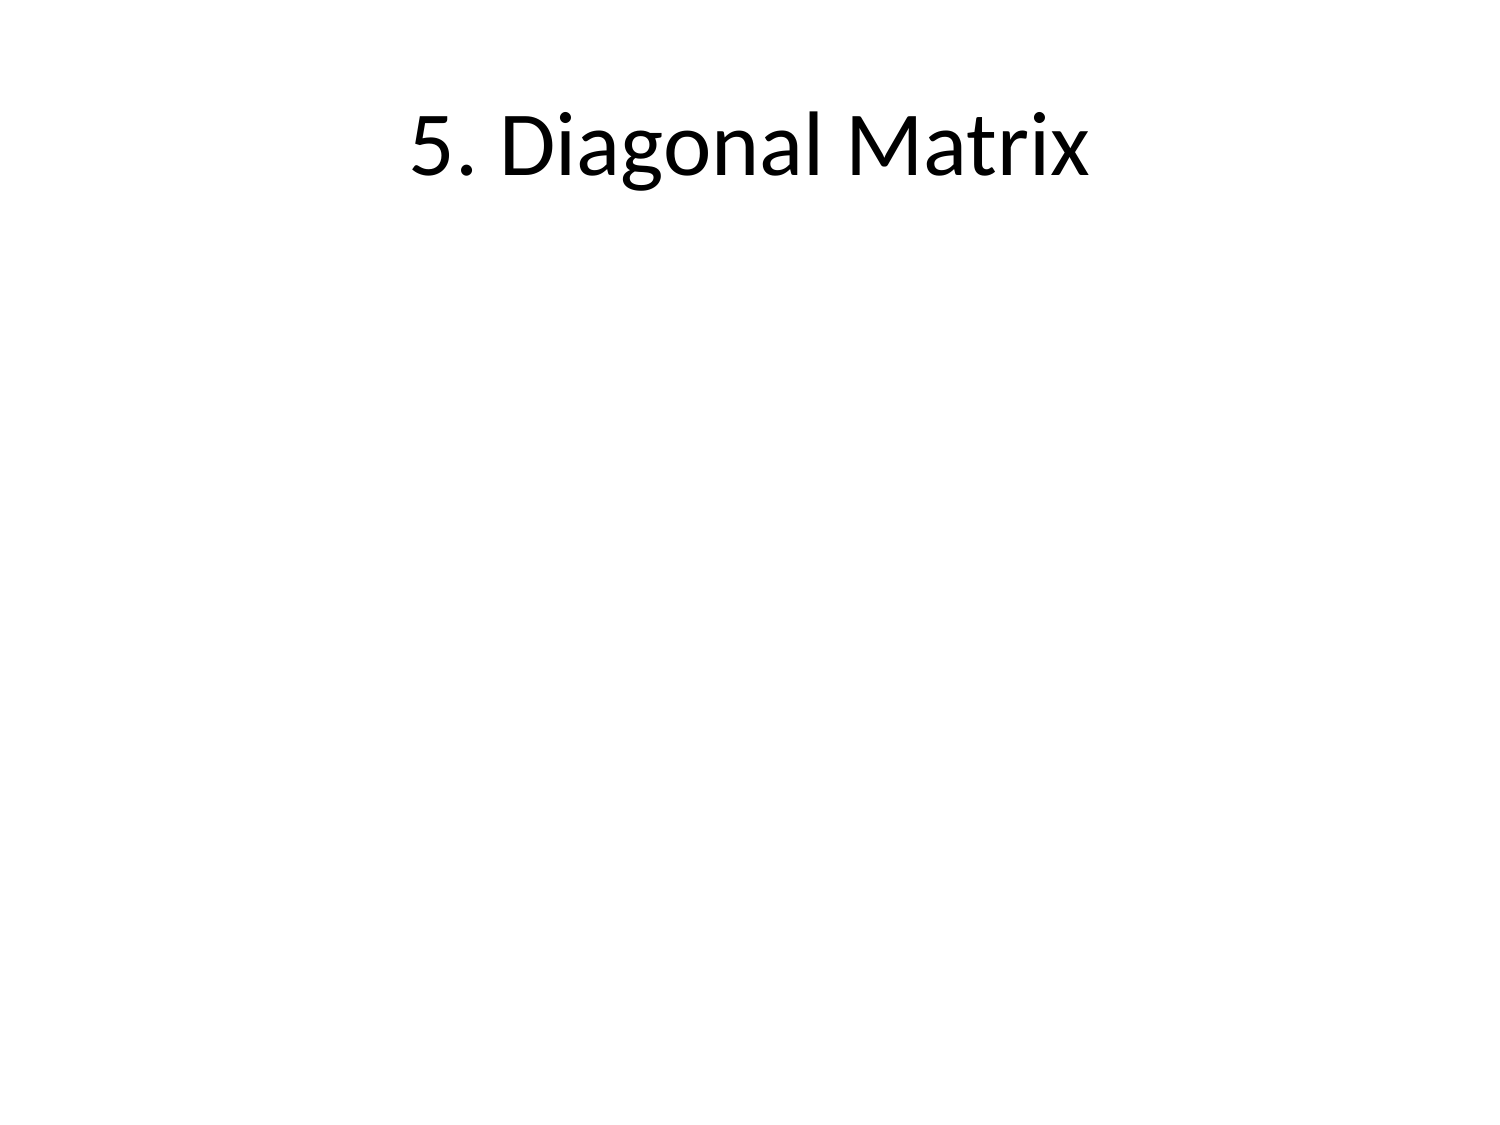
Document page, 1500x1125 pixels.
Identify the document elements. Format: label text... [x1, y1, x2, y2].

title 5. Diagonal Matrix [75, 45, 1425, 233]
